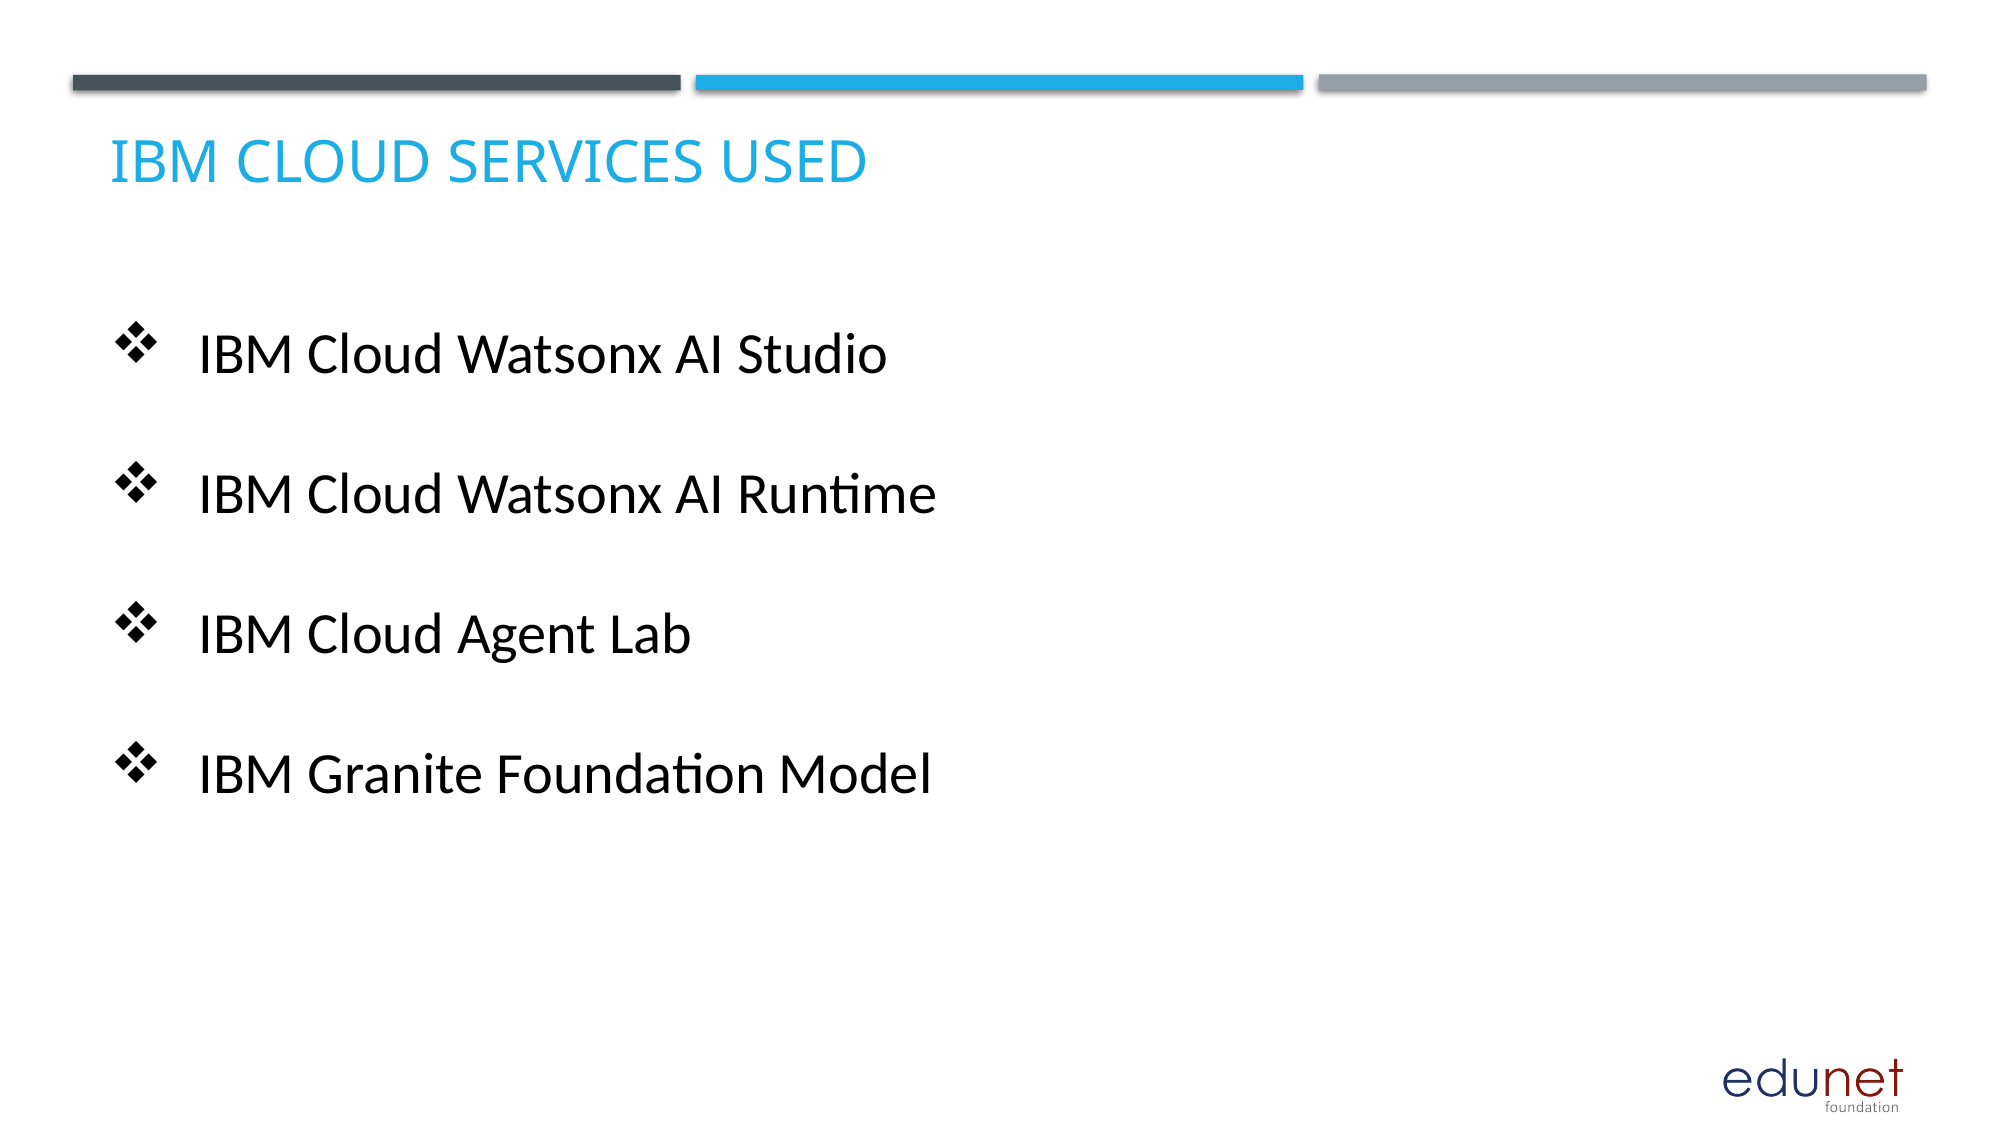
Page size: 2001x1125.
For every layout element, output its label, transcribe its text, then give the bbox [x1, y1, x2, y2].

text_box IBM Cloud Watsonx AI Studio IBM Cloud Watsonx AI Runtime IBM Cloud Agent Lab IBM Granite Foundation Model [95, 307, 1095, 813]
title IBM cloud services used [95, 115, 1905, 203]
picture [1719, 1056, 1905, 1116]
